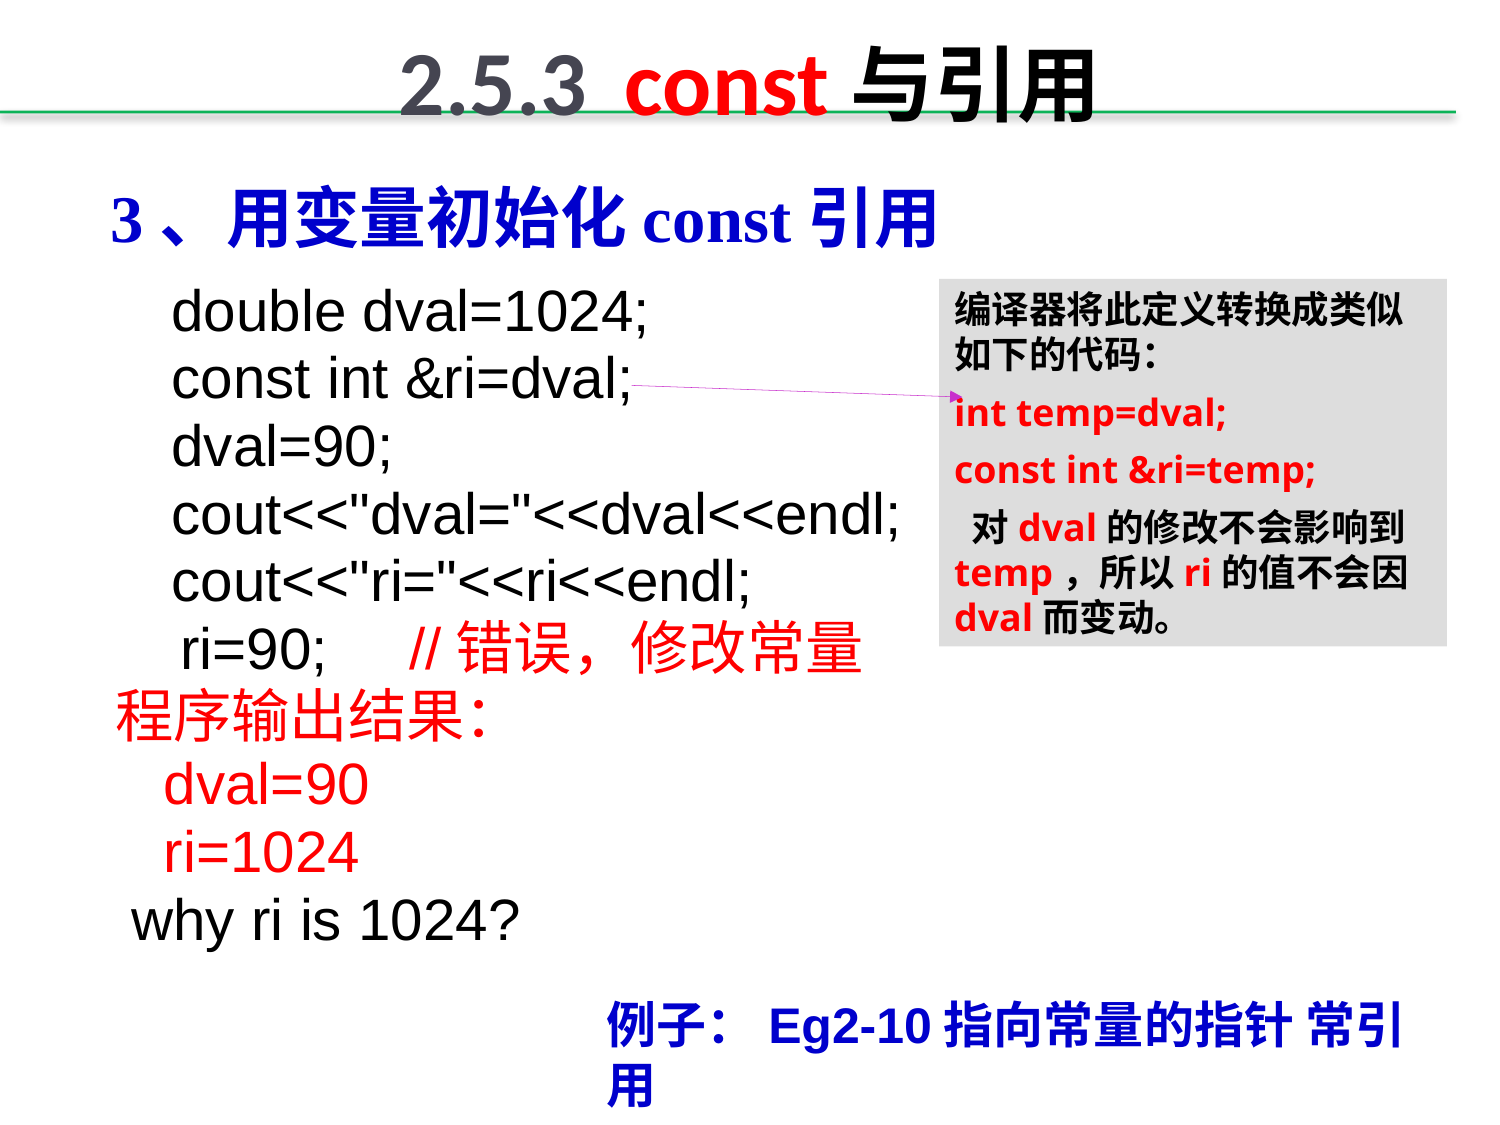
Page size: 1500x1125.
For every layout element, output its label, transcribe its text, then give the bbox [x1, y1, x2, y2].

text_box [631, 385, 963, 403]
list double dval=1024; const int &ri=dval; dval=90; cout<<"dval="<<dval<<endl; cout<<"ri="<<ri<<endl; ri=90; //错误，修改常量 程序输出结果： dval=90 ri=1024 why ri is 1024? [100, 278, 1376, 990]
text_box 2.5.3 const与引用 [112, 13, 1388, 144]
text_box 编译器将此定义转换成类似如下的代码： int temp=dval; const int &ri=temp; 对dval的修改不会影响到temp，所以ri的值不会因dval而变动。 [939, 278, 1447, 647]
text_box 例子：Eg2-10指向常量的指针 常引用 [591, 986, 1466, 1122]
text_box 3、用变量初始化const引用 [95, 168, 1088, 263]
